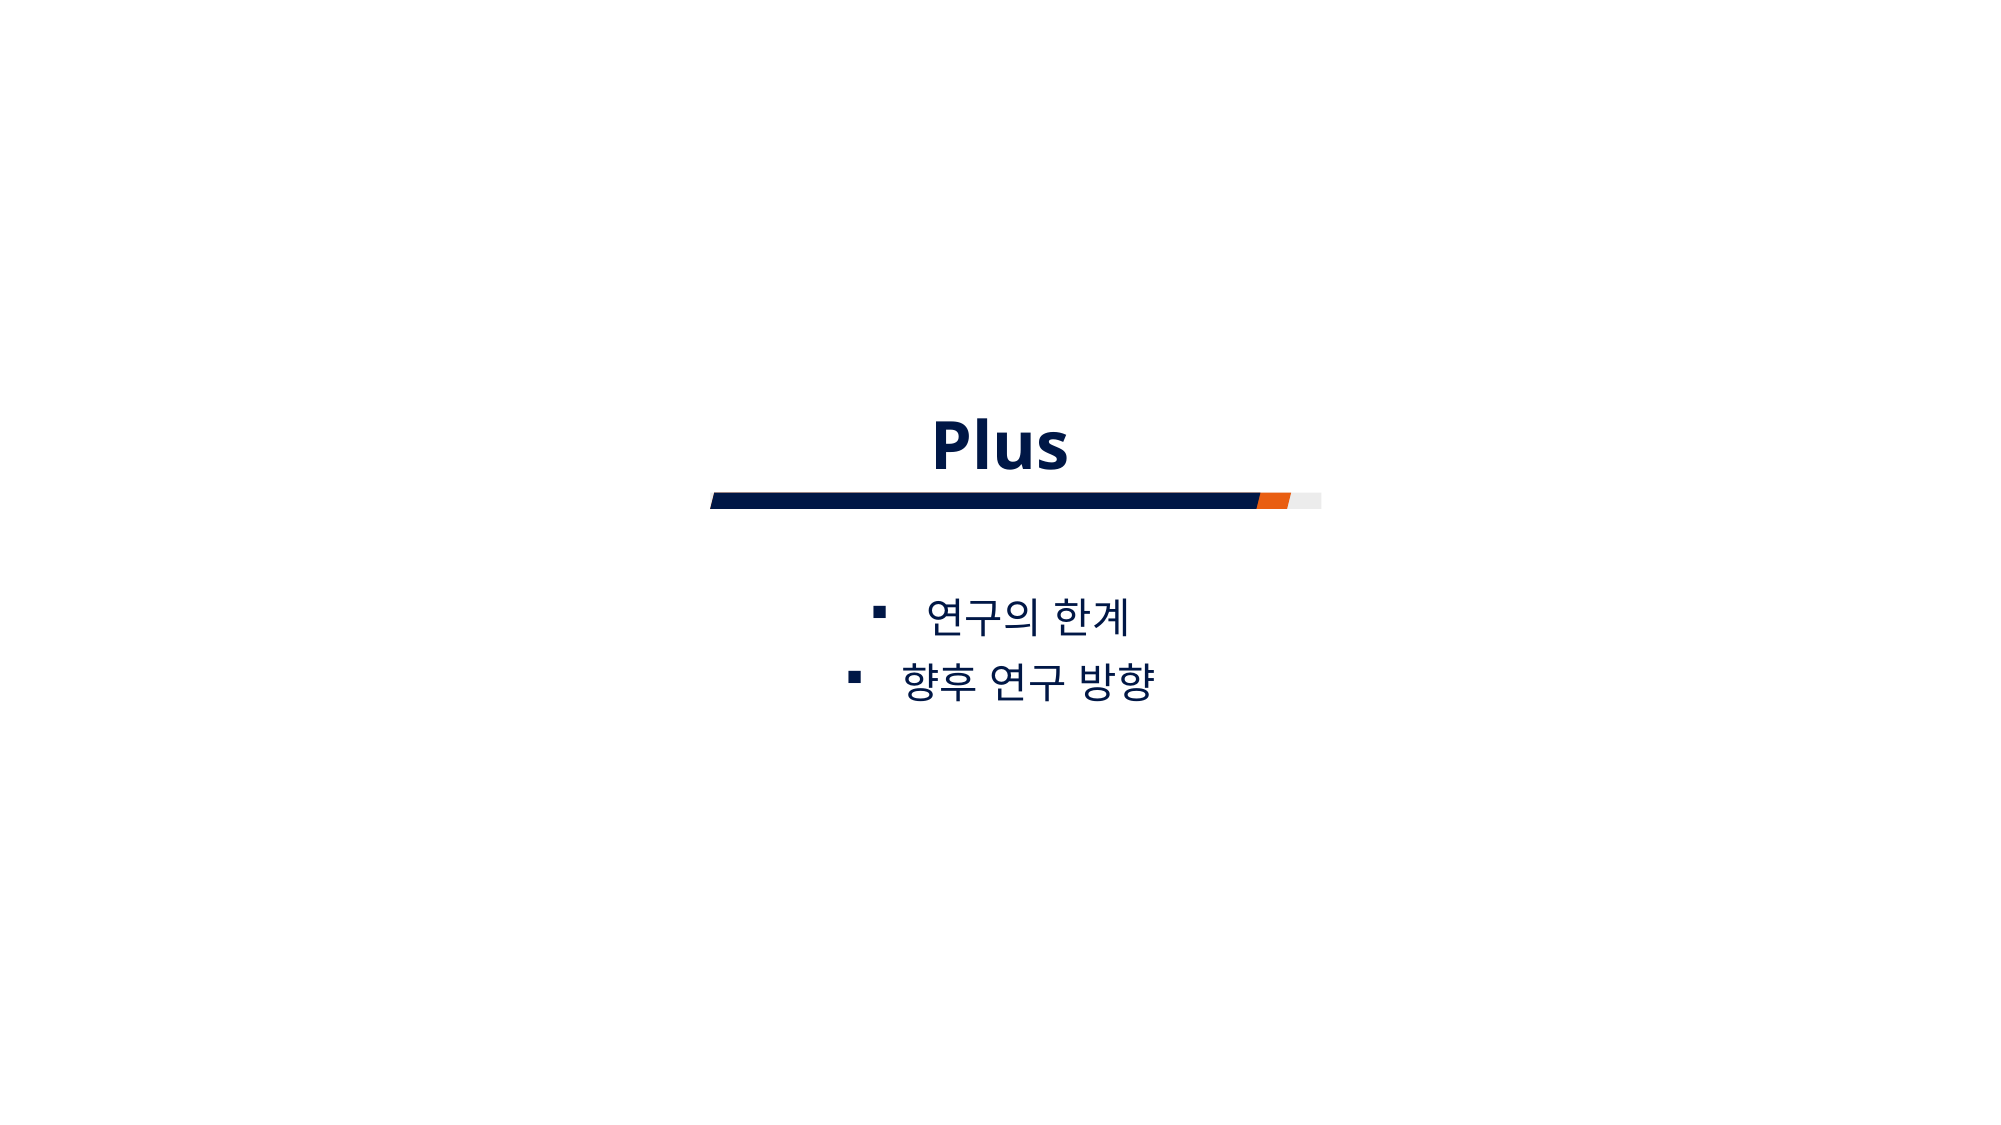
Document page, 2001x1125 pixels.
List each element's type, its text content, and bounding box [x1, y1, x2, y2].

text_box [709, 491, 713, 505]
text_box Plus [540, 379, 1460, 491]
text_box [1289, 491, 1322, 510]
text_box [1258, 491, 1293, 510]
text_box 연구의 한계 향후 연구 방향 [574, 569, 1426, 715]
text_box [708, 491, 1262, 510]
